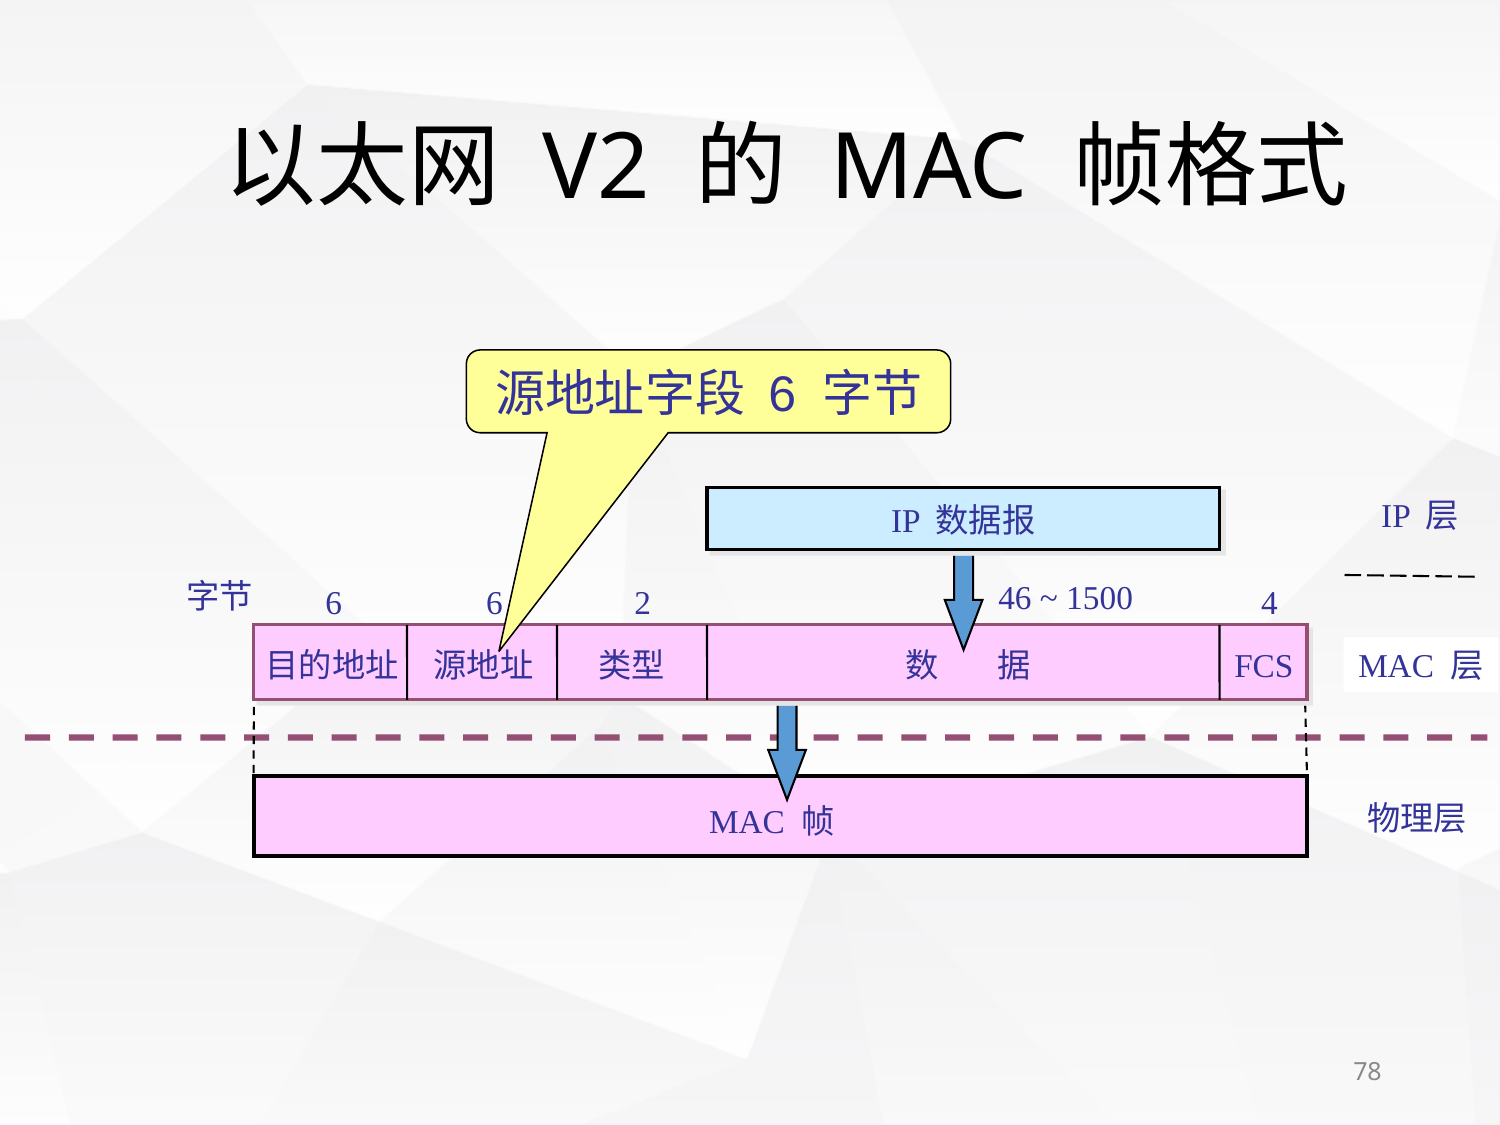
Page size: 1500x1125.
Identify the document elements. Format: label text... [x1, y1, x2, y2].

text_box MAC 层 [1343, 637, 1499, 692]
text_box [171, 568, 1309, 800]
text_box 物理层 [1352, 789, 1482, 845]
picture [0, 0, 1500, 1125]
text_box MAC 帧 [694, 800, 850, 848]
text_box 源地址字段 6 字节 [466, 349, 951, 568]
text_box [253, 800, 1307, 857]
slide_number 78 [1059, 1042, 1397, 1103]
title 以太网 V2 的 MAC 帧格式 [147, 105, 1426, 232]
text_box IP 层 [1366, 487, 1474, 542]
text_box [706, 487, 1220, 650]
